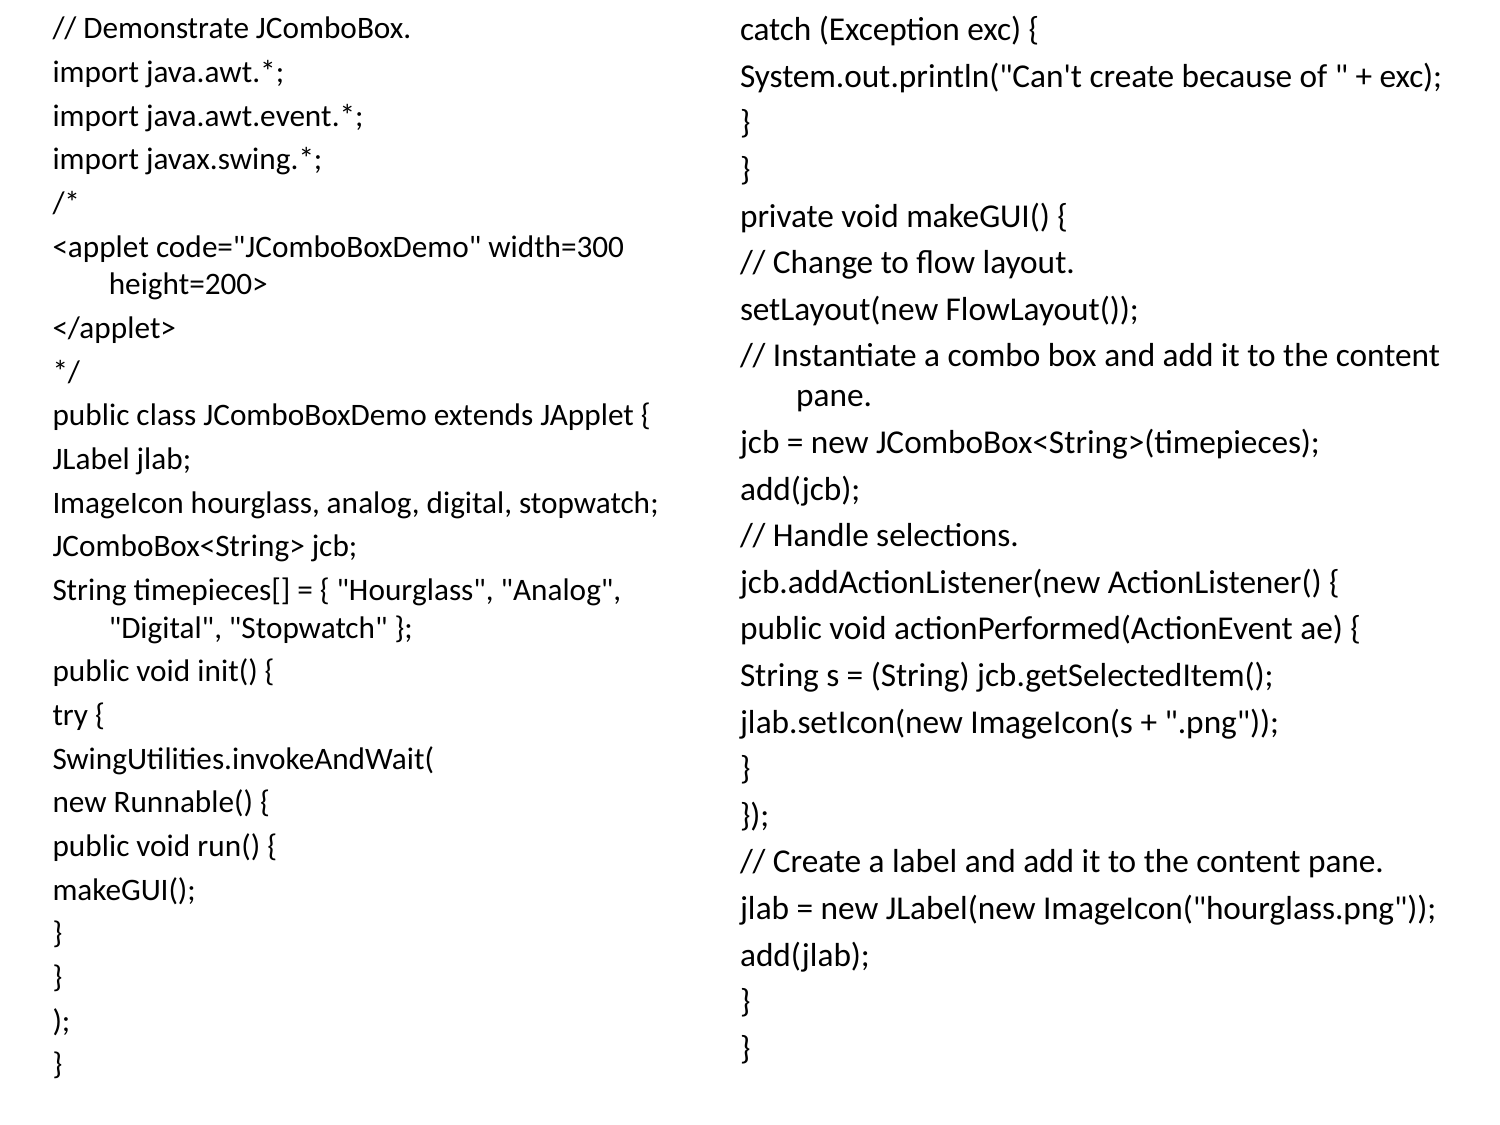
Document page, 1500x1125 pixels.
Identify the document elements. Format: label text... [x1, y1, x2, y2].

list catch (Exception exc) { System.out.println("Can't create because of " + exc); } } private void makeGUI() { // Change to flow layout. setLayout(new FlowLayout()); // Instantiate a combo box and add it to the content pane. jcb = new JComboBox<String>(timepieces); add(jcb); // Handle selections. jcb.addActionListener(new ActionListener() { public void actionPerformed(ActionEvent ae) { String s = (String) jcb.getSelectedItem(); jlab.setIcon(new ImageIcon(s + ".png")); } }); // Create a label and add it to the content pane. jlab = new JLabel(new ImageIcon("hourglass.png")); add(jlab); } } [725, 0, 1500, 1125]
list // Demonstrate JComboBox. import java.awt.*; import java.awt.event.*; import javax.swing.*; /* <applet code="JComboBoxDemo" width=300 height=200> </applet> */ public class JComboBoxDemo extends JApplet { JLabel jlab; ImageIcon hourglass, analog, digital, stopwatch; JComboBox<String> jcb; String timepieces[] = { "Hourglass", "Analog", "Digital", "Stopwatch" }; public void init() { try { SwingUtilities.invokeAndWait( new Runnable() { public void run() { makeGUI(); } } ); } [37, 0, 725, 1125]
